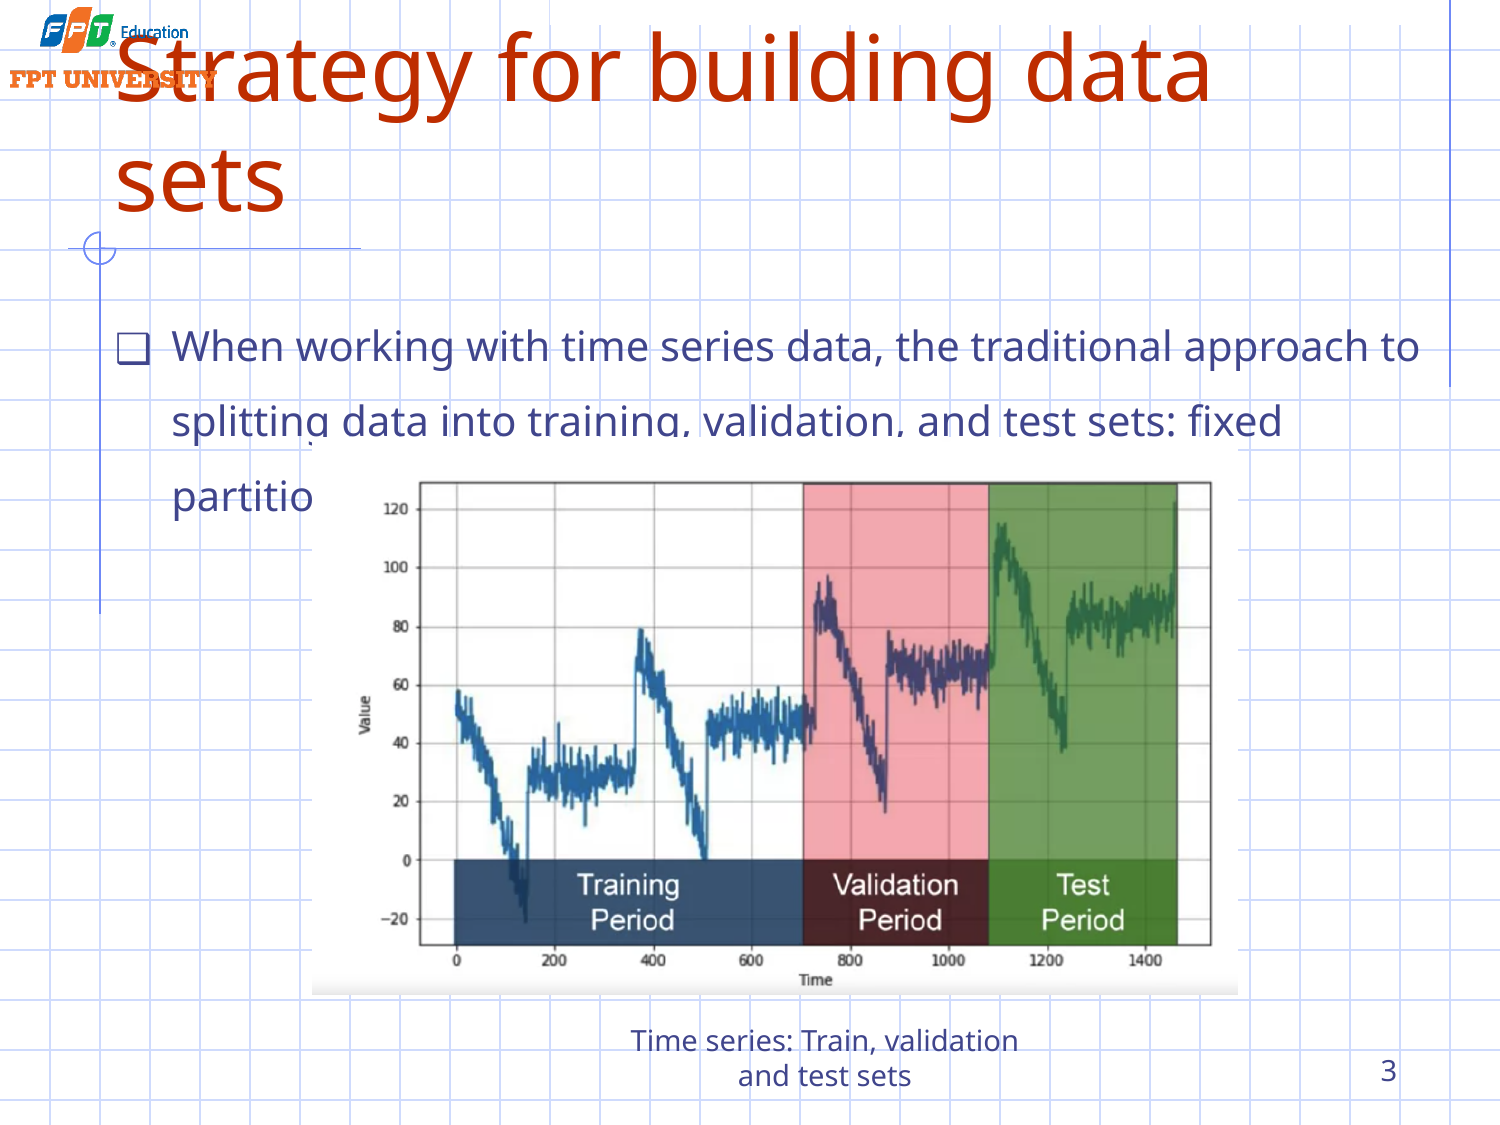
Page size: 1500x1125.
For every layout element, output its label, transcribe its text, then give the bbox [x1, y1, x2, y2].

picture [10, 6, 217, 88]
list When working with time series data, the traditional approach to splitting data into training, validation, and test sets: fixed partitioning [99, 287, 1463, 988]
title Strategy for building data sets [99, 50, 1375, 238]
text_box 3 [1099, 1024, 1413, 1100]
text_box Time series: Train, validation and test sets [587, 1024, 1063, 1100]
picture [312, 437, 1238, 995]
